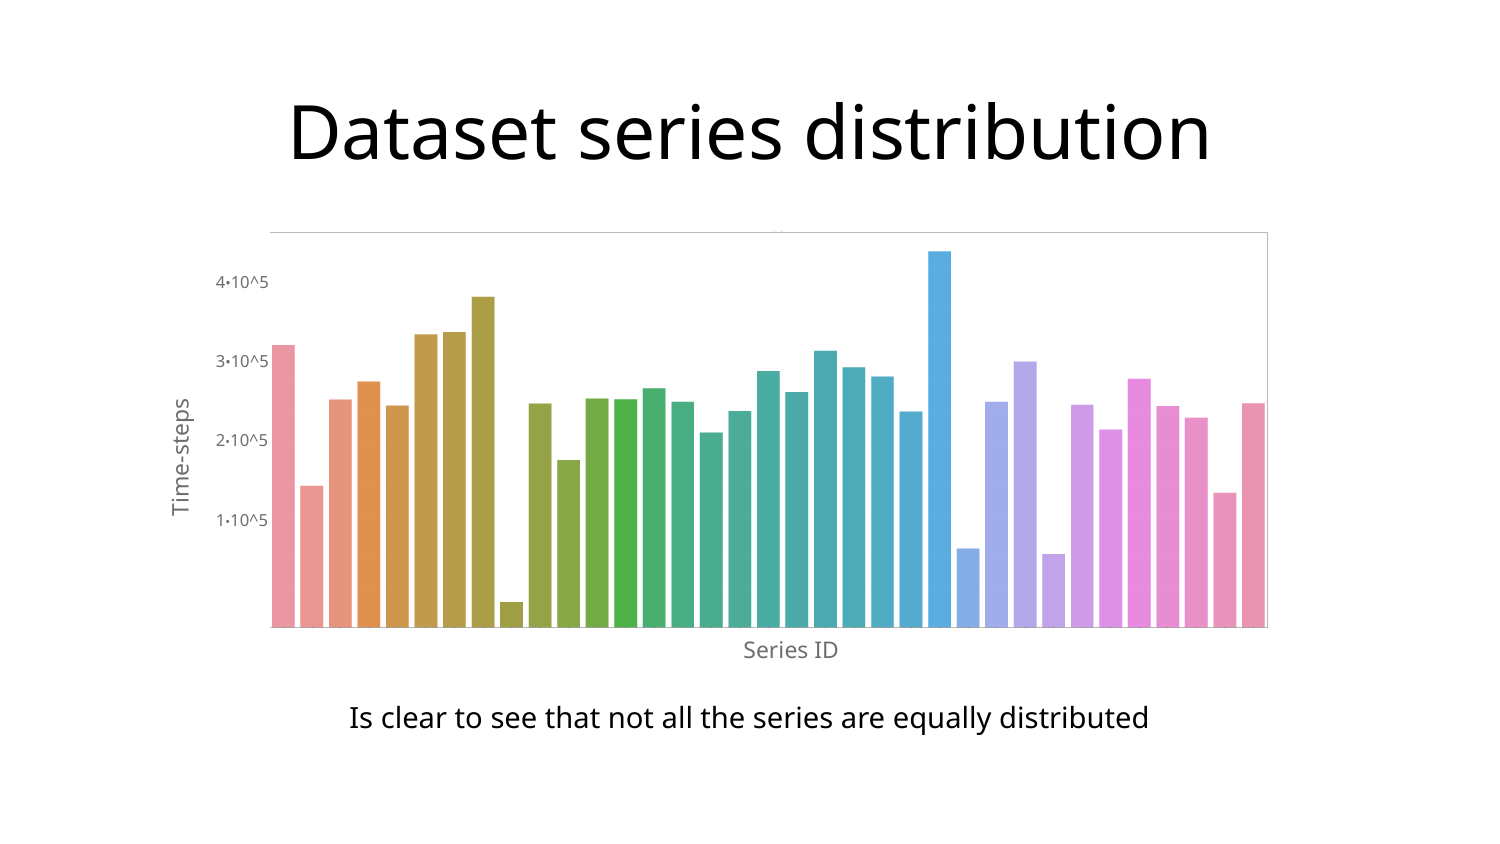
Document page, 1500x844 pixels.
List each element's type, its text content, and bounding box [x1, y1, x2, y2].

title Dataset series distribution [51, 60, 1449, 199]
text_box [158, 231, 1479, 672]
text_box Is clear to see that not all the series are equally distributed [333, 692, 1167, 742]
